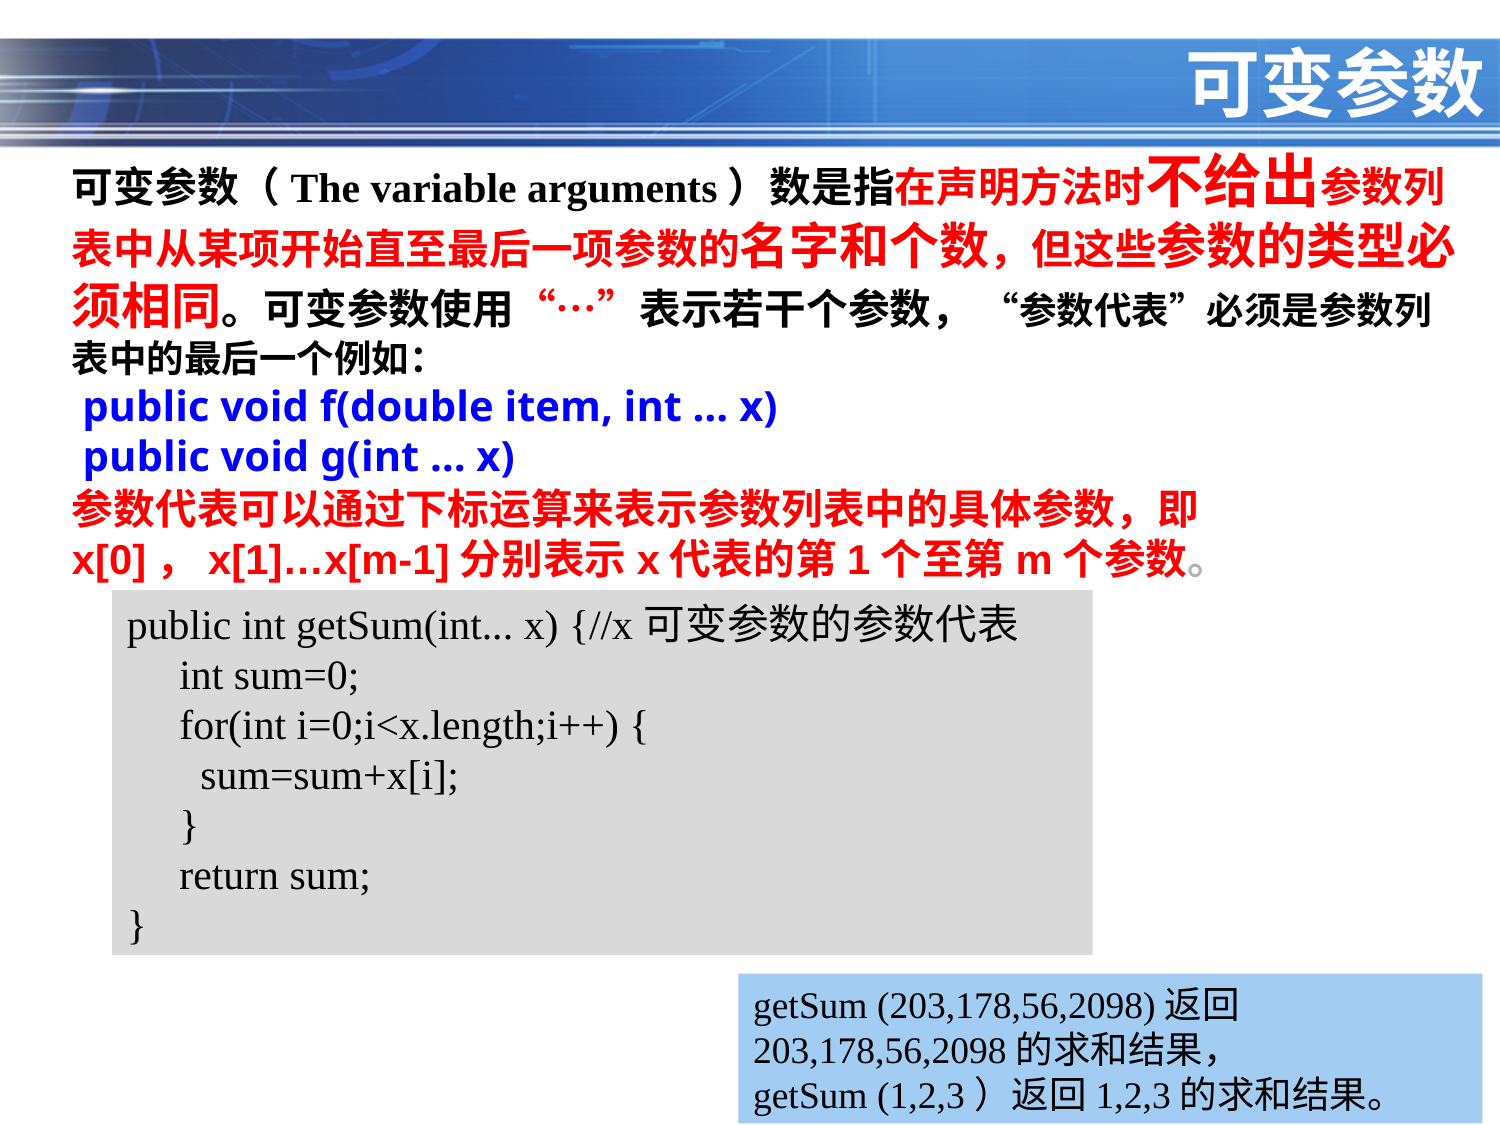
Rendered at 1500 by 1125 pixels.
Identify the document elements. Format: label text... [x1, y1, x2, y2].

picture [0, 0, 1500, 1125]
text_box 可变参数（The variable arguments）数是指在声明方法时不给出参数列表中从某项开始直至最后一项参数的名字和个数，但这些参数的类型必须相同。可变参数使用“…”表示若干个参数， “参数代表”必须是参数列表中的最后一个例如： public void f(double item, int … x) public void g(int … x) [57, 137, 1483, 487]
text_box getSum (203,178,56,2098)返回203,178,56,2098的求和结果， getSum (1,2,3）返回1,2,3的求和结果。 [738, 973, 1483, 1124]
text_box public int getSum(int... x) {//x可变参数的参数代表 int sum=0; for(int i=0;i<x.length;i++) { sum=sum+x[i]; } return sum; } [112, 590, 1093, 955]
title 可变参数 [350, 35, 1500, 128]
text_box 参数代表可以通过下标运算来表示参数列表中的具体参数，即x[0]，x[1]…x[m-1]分别表示x代表的第1个至第m个参数。 [57, 475, 1392, 591]
